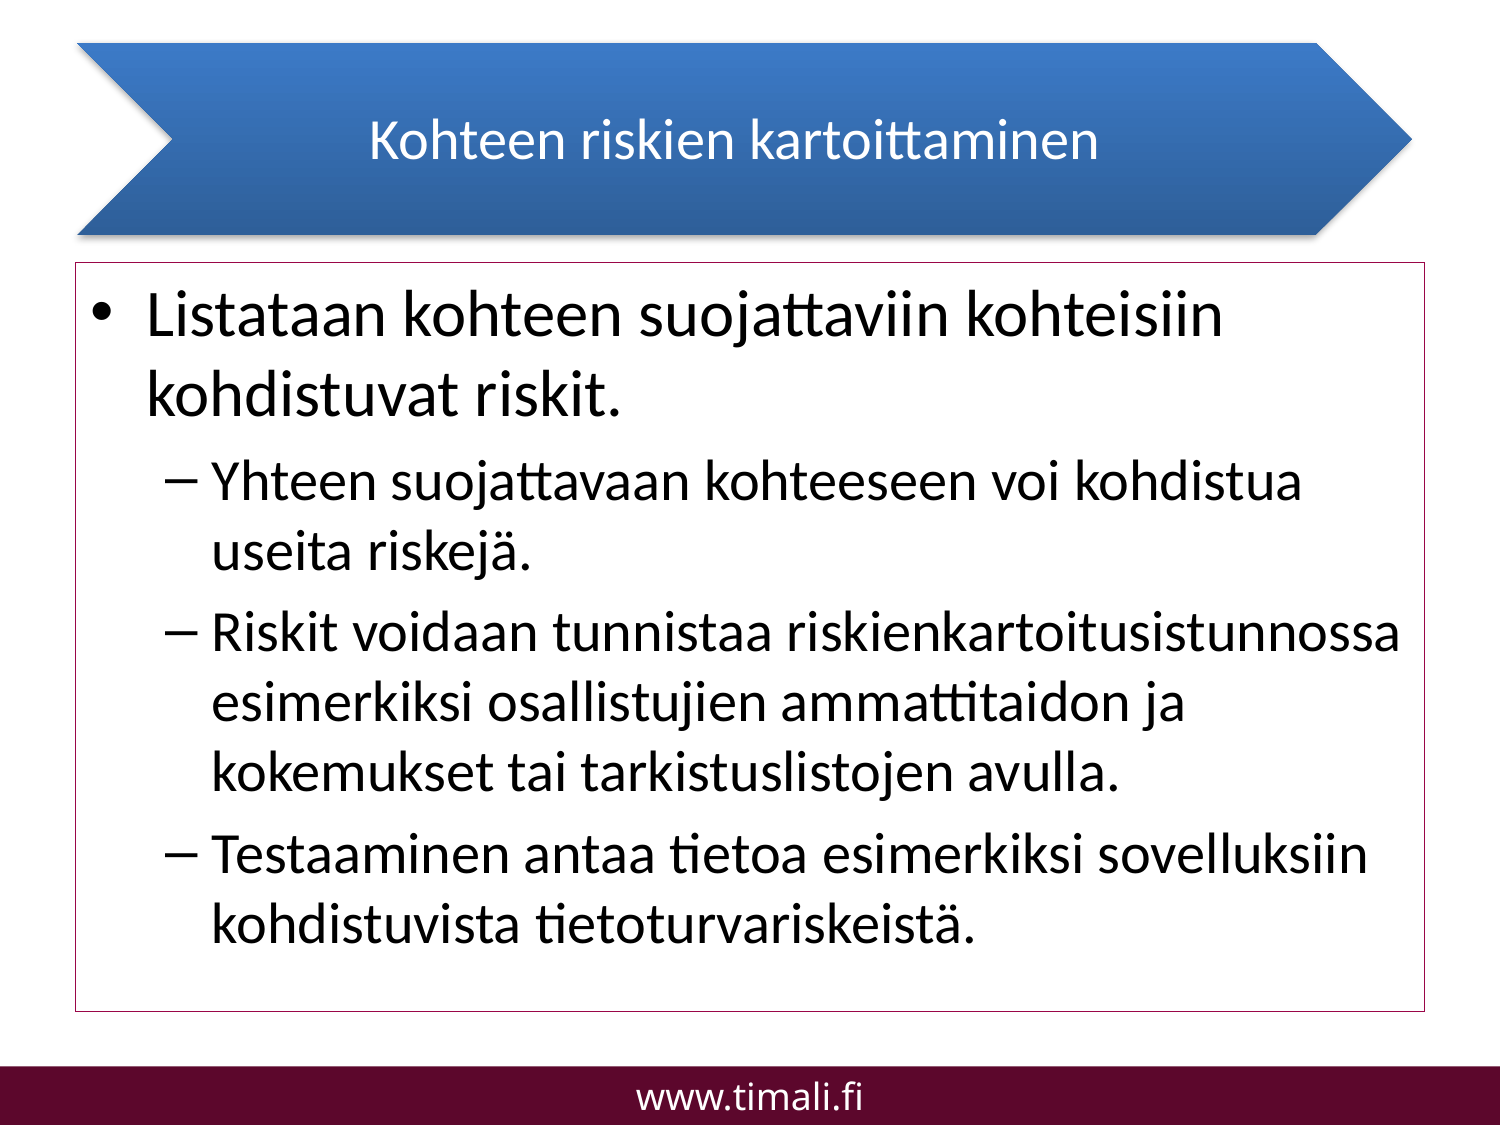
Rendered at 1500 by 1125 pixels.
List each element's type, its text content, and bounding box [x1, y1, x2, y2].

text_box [76, 42, 1412, 238]
list Listataan kohteen suojattaviin kohteisiin kohdistuvat riskit. Yhteen suojattavaan kohteeseen voi kohdistua useita riskejä. Riskit voidaan tunnistaa riskienkartoitusistunnossa esimerkiksi osallistujien ammattitaidon ja kokemukset tai tarkistuslistojen avulla. Testaaminen antaa tietoa esimerkiksi sovelluksiin kohdistuvista tietoturvariskeistä. [75, 262, 1425, 1012]
